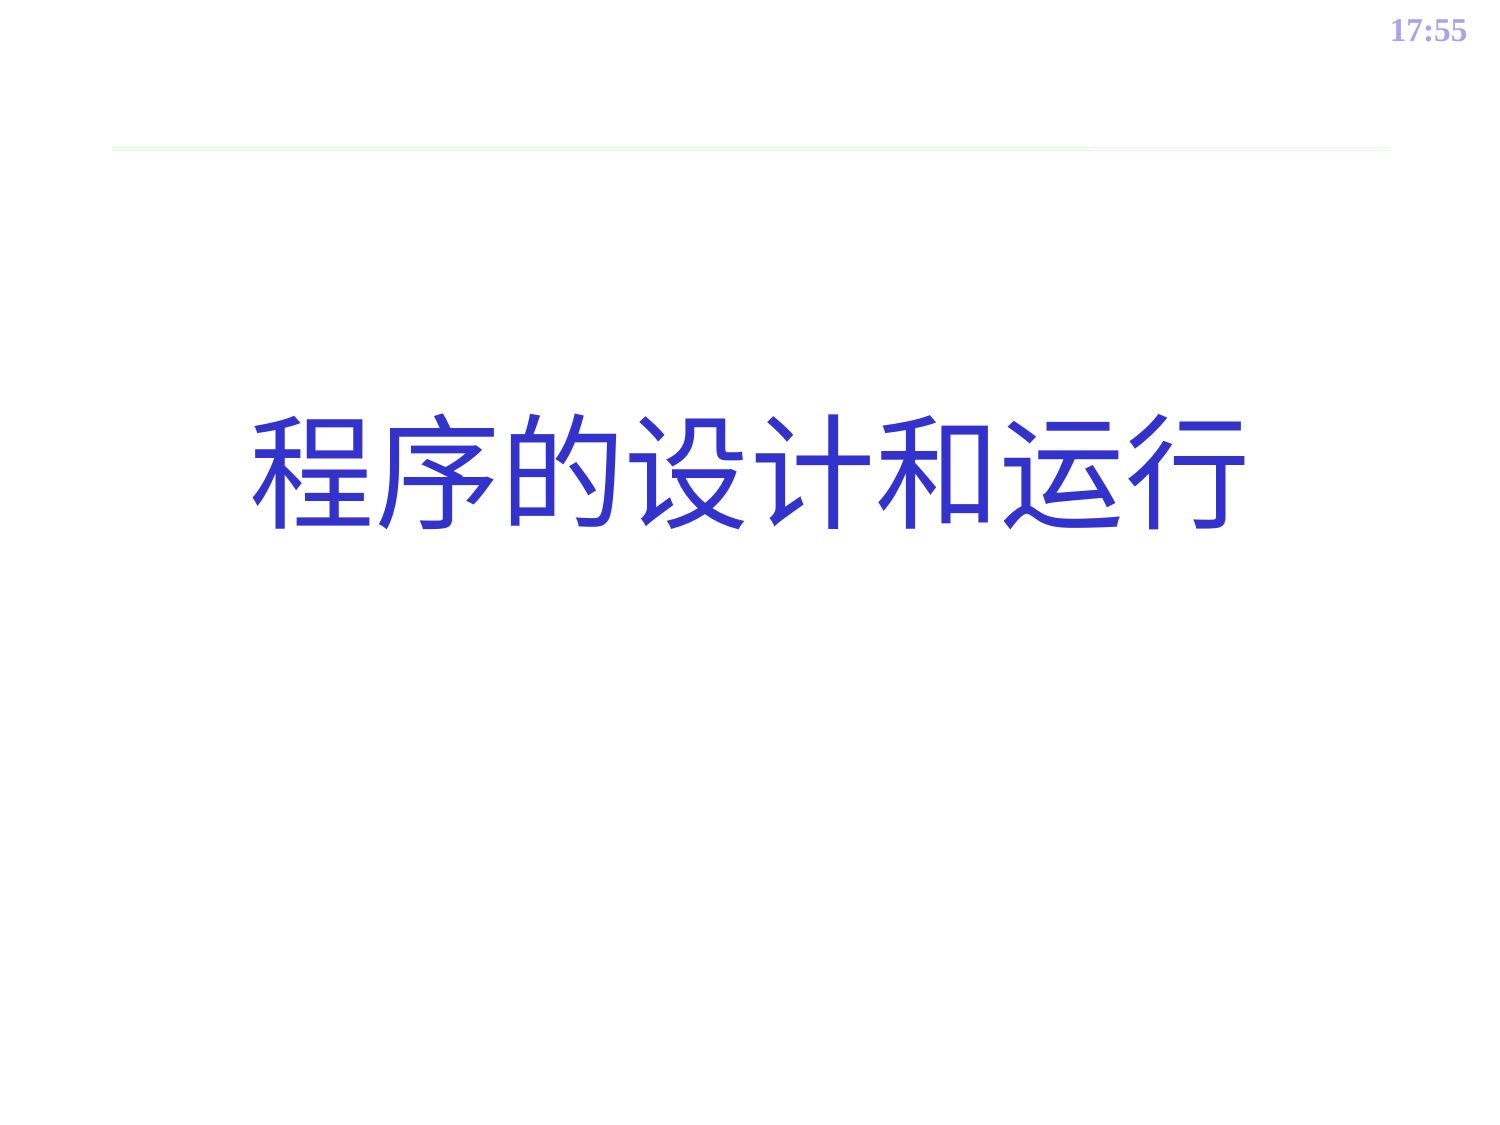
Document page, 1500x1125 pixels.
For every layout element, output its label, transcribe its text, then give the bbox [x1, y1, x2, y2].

title 程序的设计和运行 [76, 349, 1424, 591]
